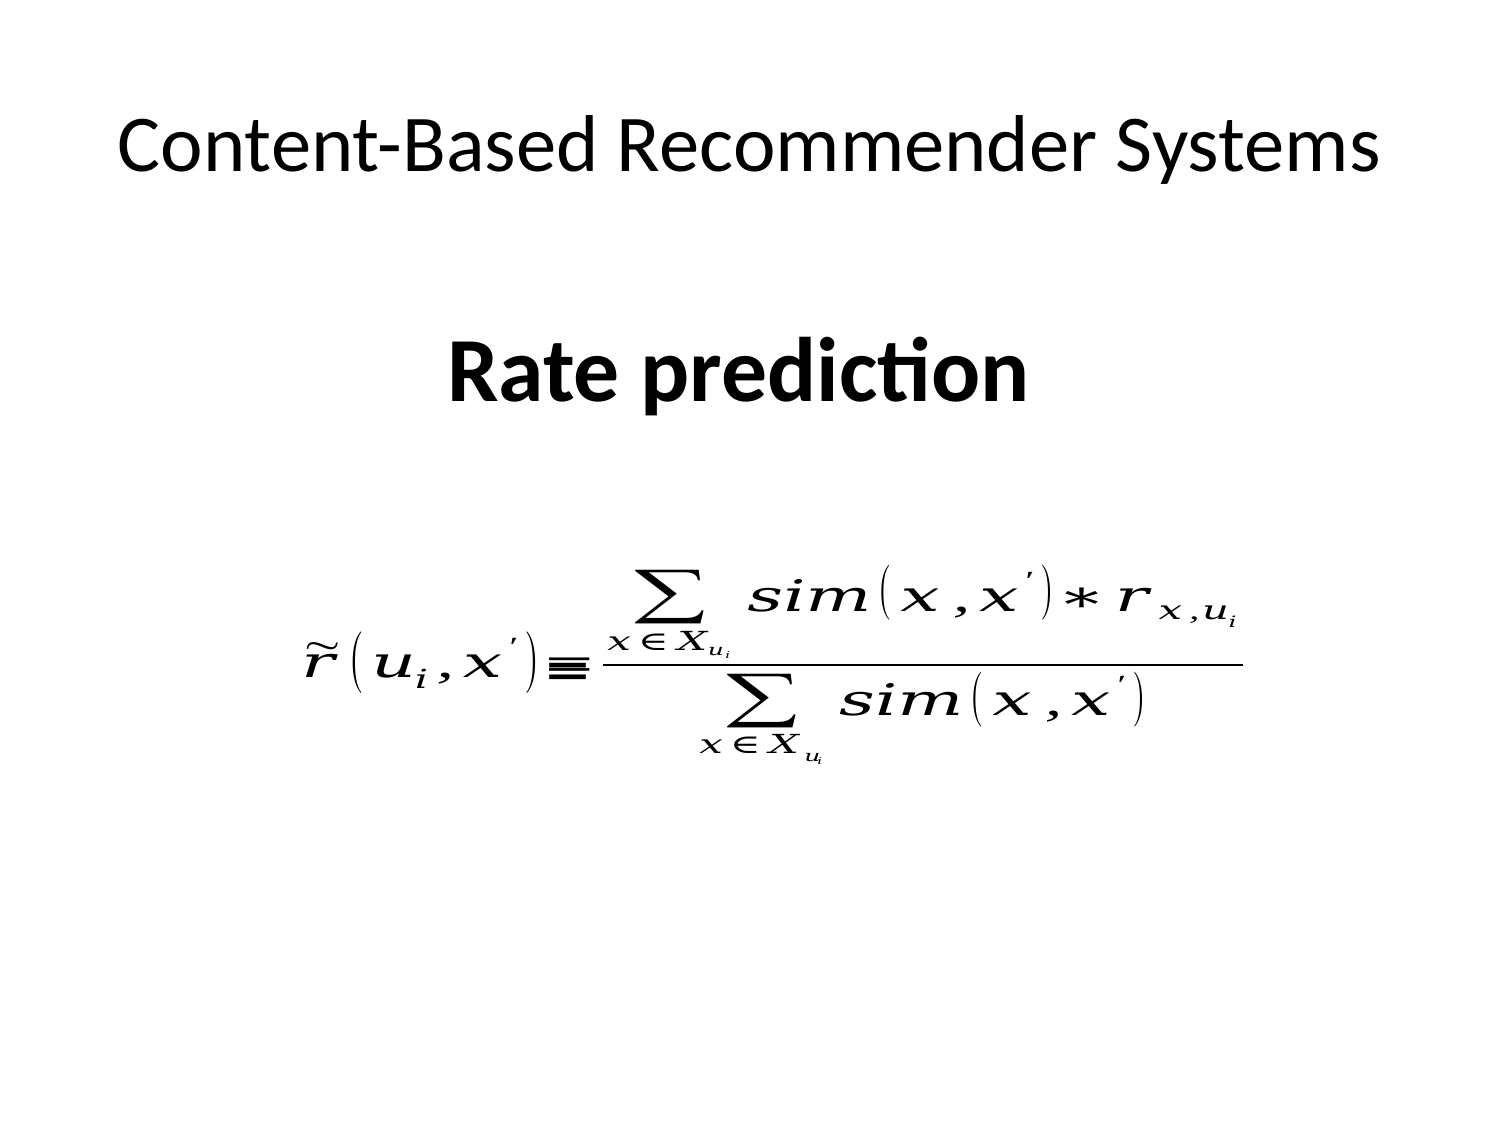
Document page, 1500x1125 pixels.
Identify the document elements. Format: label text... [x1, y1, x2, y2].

title Content-Based Recommender Systems [75, 45, 1425, 233]
text_box Rate prediction [371, 302, 1046, 428]
text_box = [521, 579, 638, 715]
